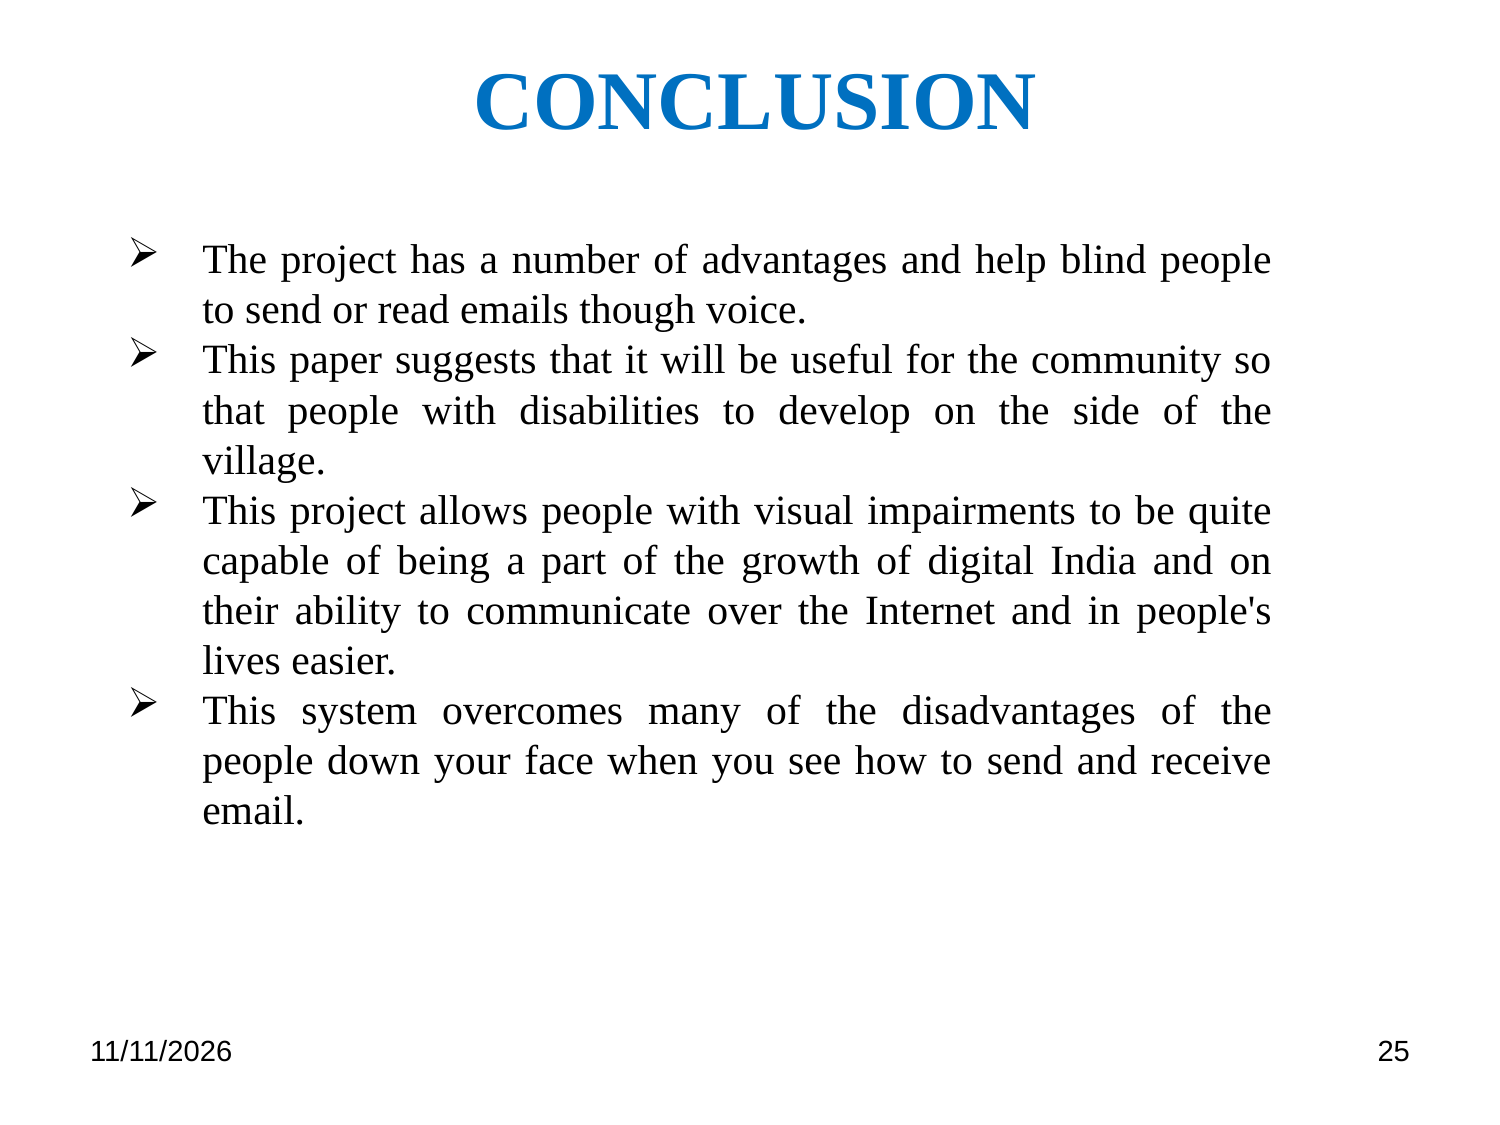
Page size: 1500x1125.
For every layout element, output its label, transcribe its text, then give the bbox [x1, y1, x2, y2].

text_box The project has a number of advantages and help blind people to send or read emails though voice. This paper suggests that it will be useful for the community so that people with disabilities to develop on the side of the village. This project allows people with visual impairments to be quite capable of being a part of the growth of digital India and on their ability to communicate over the Internet and in people's lives easier. This system overcomes many of the disadvantages of the people down your face when you see how to send and receive email. [112, 224, 1288, 840]
text_box conclusion [61, 38, 1449, 154]
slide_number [74, 1024, 426, 1103]
slide_number 25 [1074, 1024, 1426, 1103]
